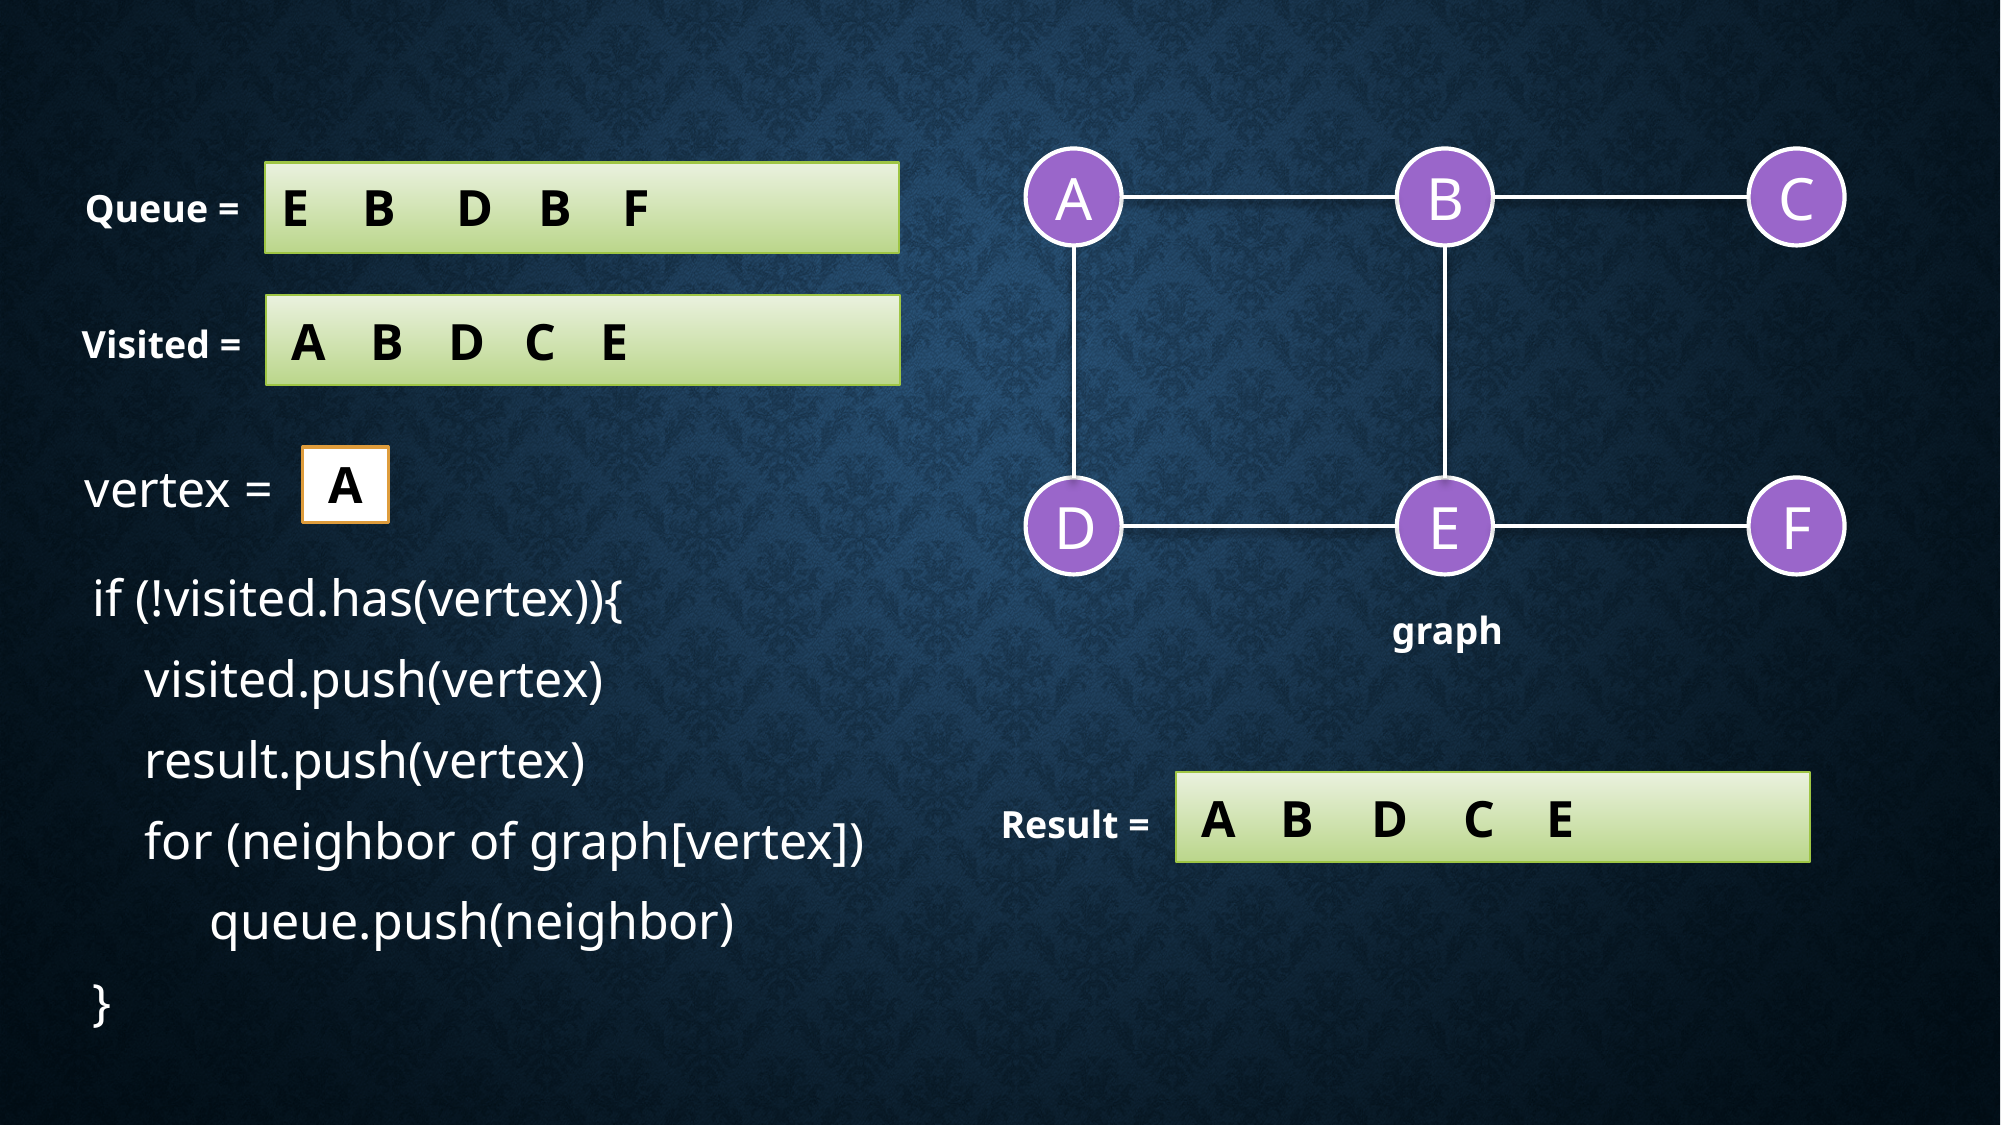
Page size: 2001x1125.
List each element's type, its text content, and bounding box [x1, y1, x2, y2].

text_box E [1532, 780, 1601, 855]
text_box [265, 294, 901, 386]
text_box E [266, 169, 336, 245]
text_box D [434, 302, 503, 378]
text_box C [1448, 780, 1518, 855]
text_box B [1265, 780, 1335, 855]
text_box C [509, 302, 579, 378]
text_box Queue = [70, 177, 266, 238]
text_box B [523, 169, 593, 245]
text_box Visited = [66, 313, 265, 374]
text_box D [1356, 780, 1426, 855]
text_box [264, 161, 900, 254]
text_box Result = [985, 794, 1175, 854]
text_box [1025, 147, 1846, 575]
text_box vertex = [70, 437, 644, 537]
text_box D [441, 169, 511, 245]
text_box B [347, 169, 417, 245]
text_box graph [1377, 599, 1528, 660]
list if (!visited.has(vertex)){ visited.push(vertex) result.push(vertex) for (neighbor of graph[vertex]) queue.push(neighbor) } [77, 559, 899, 1087]
text_box A [1186, 780, 1256, 855]
text_box B [355, 302, 425, 378]
text_box [1175, 771, 1811, 863]
text_box A [276, 302, 346, 378]
text_box F [607, 169, 677, 245]
text_box E [585, 302, 654, 378]
